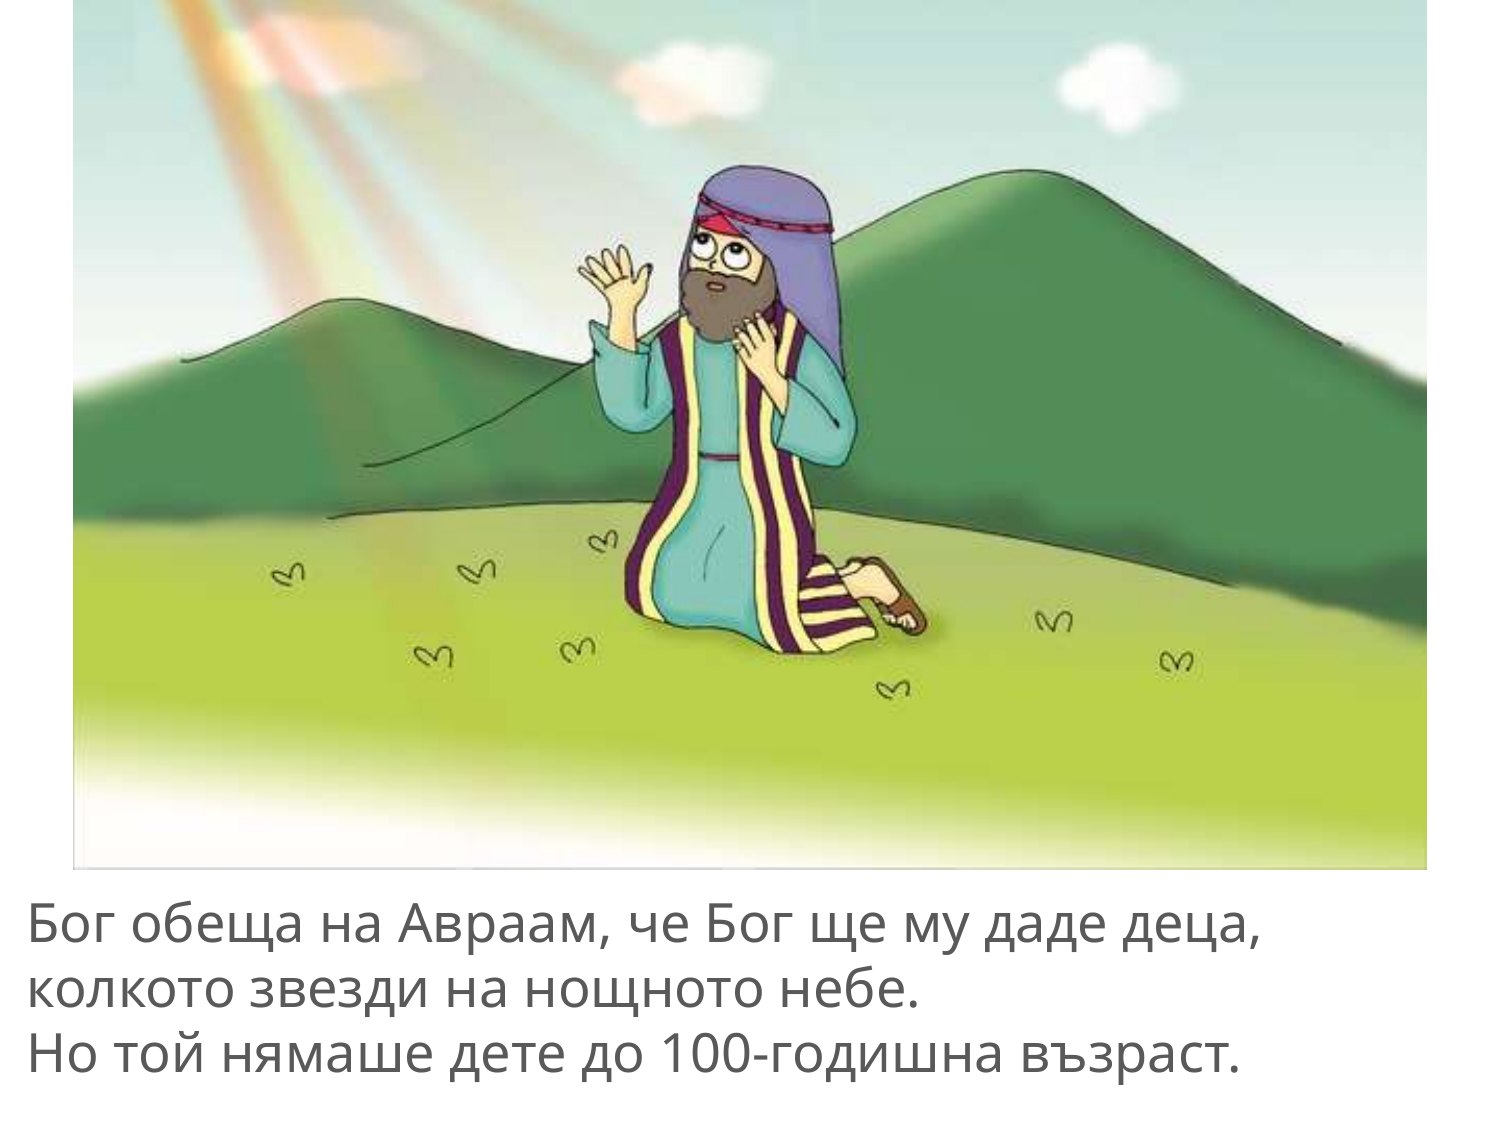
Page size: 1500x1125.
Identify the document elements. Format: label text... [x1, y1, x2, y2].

picture [73, 0, 1427, 870]
text_box Бог обеща на Авраам, че Бог ще му даде деца, колкото звезди на нощното небе. Но той нямаше дете до 100-годишна възраст. [11, 881, 1483, 1091]
